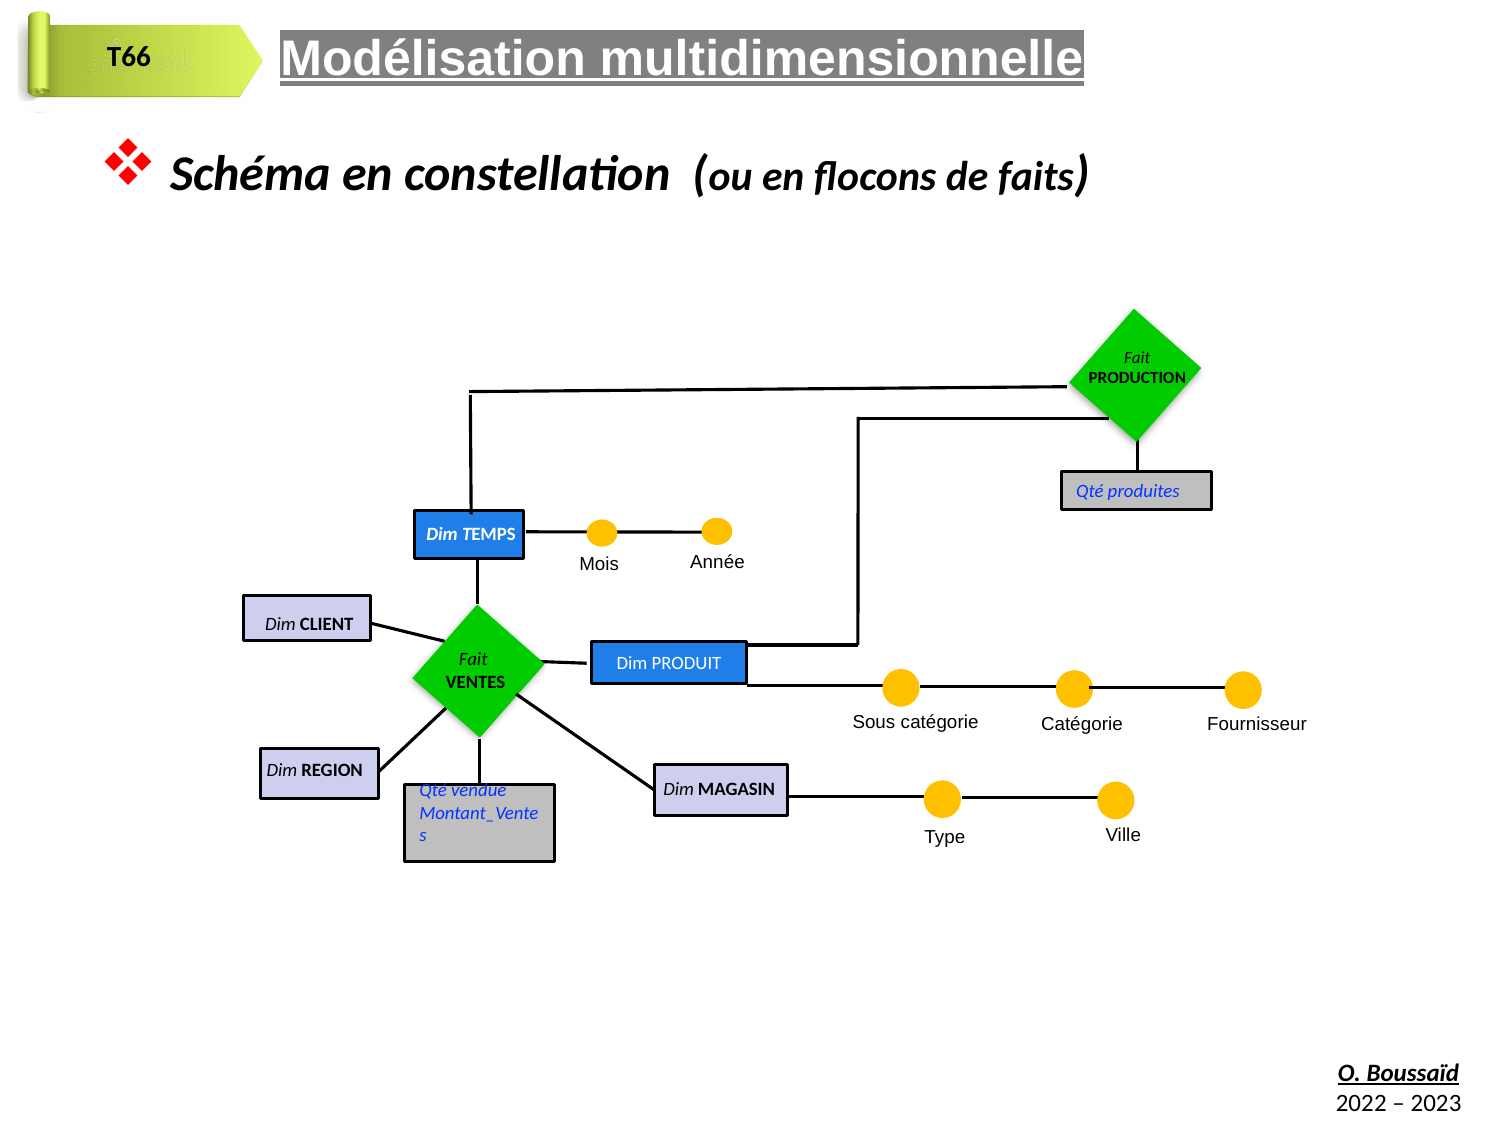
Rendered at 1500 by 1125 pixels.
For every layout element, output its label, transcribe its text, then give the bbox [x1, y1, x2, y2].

picture [17, 3, 266, 113]
text_box Schéma en constellation (ou en flocons de faits) [84, 132, 1191, 208]
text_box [241, 325, 1336, 862]
text_box Modélisation multidimensionnelle [265, 17, 1132, 93]
